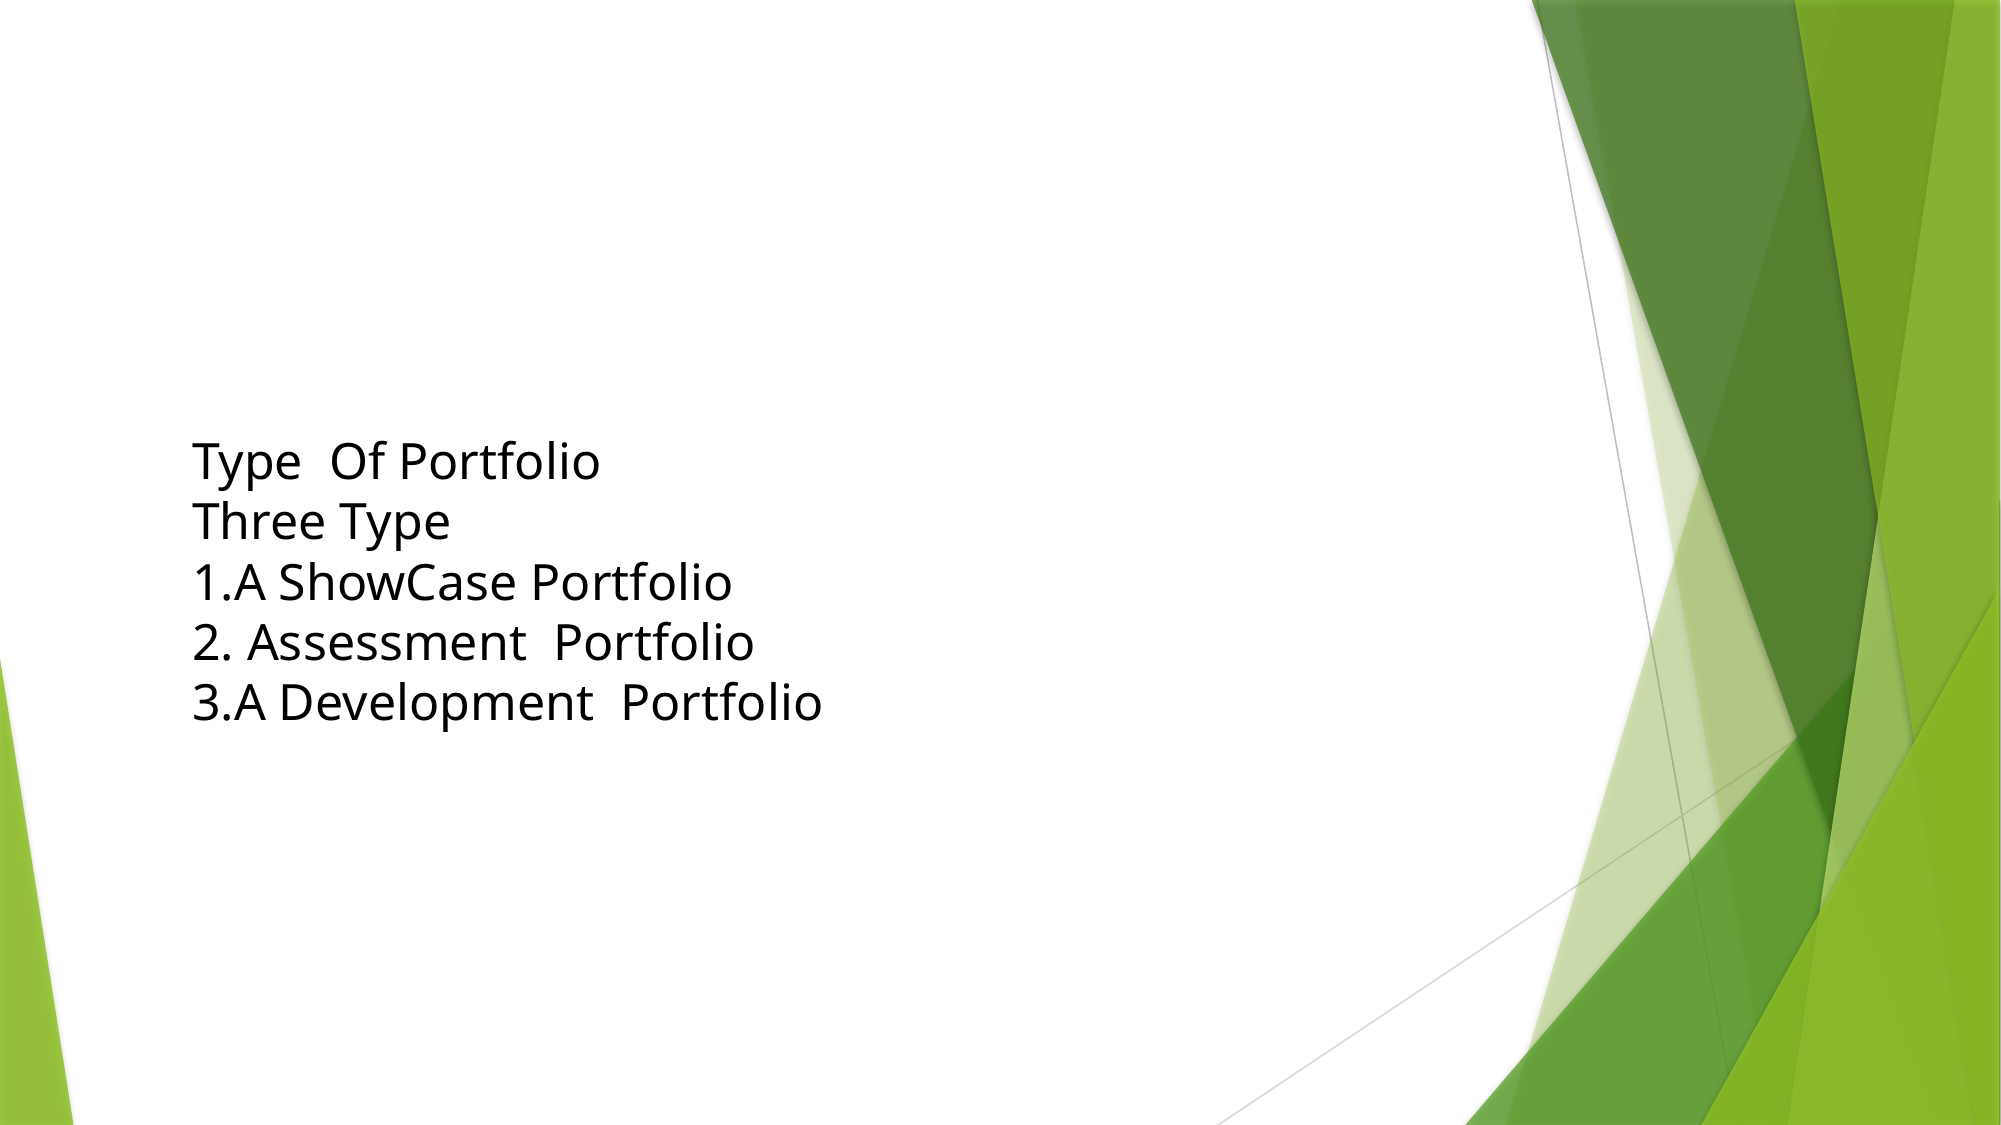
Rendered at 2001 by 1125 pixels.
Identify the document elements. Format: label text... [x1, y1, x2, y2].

text_box Type Of Portfolio Three Type 1.A ShowCase Portfolio 2. Assessment Portfolio 3.A Development Portfolio [177, 422, 1644, 828]
